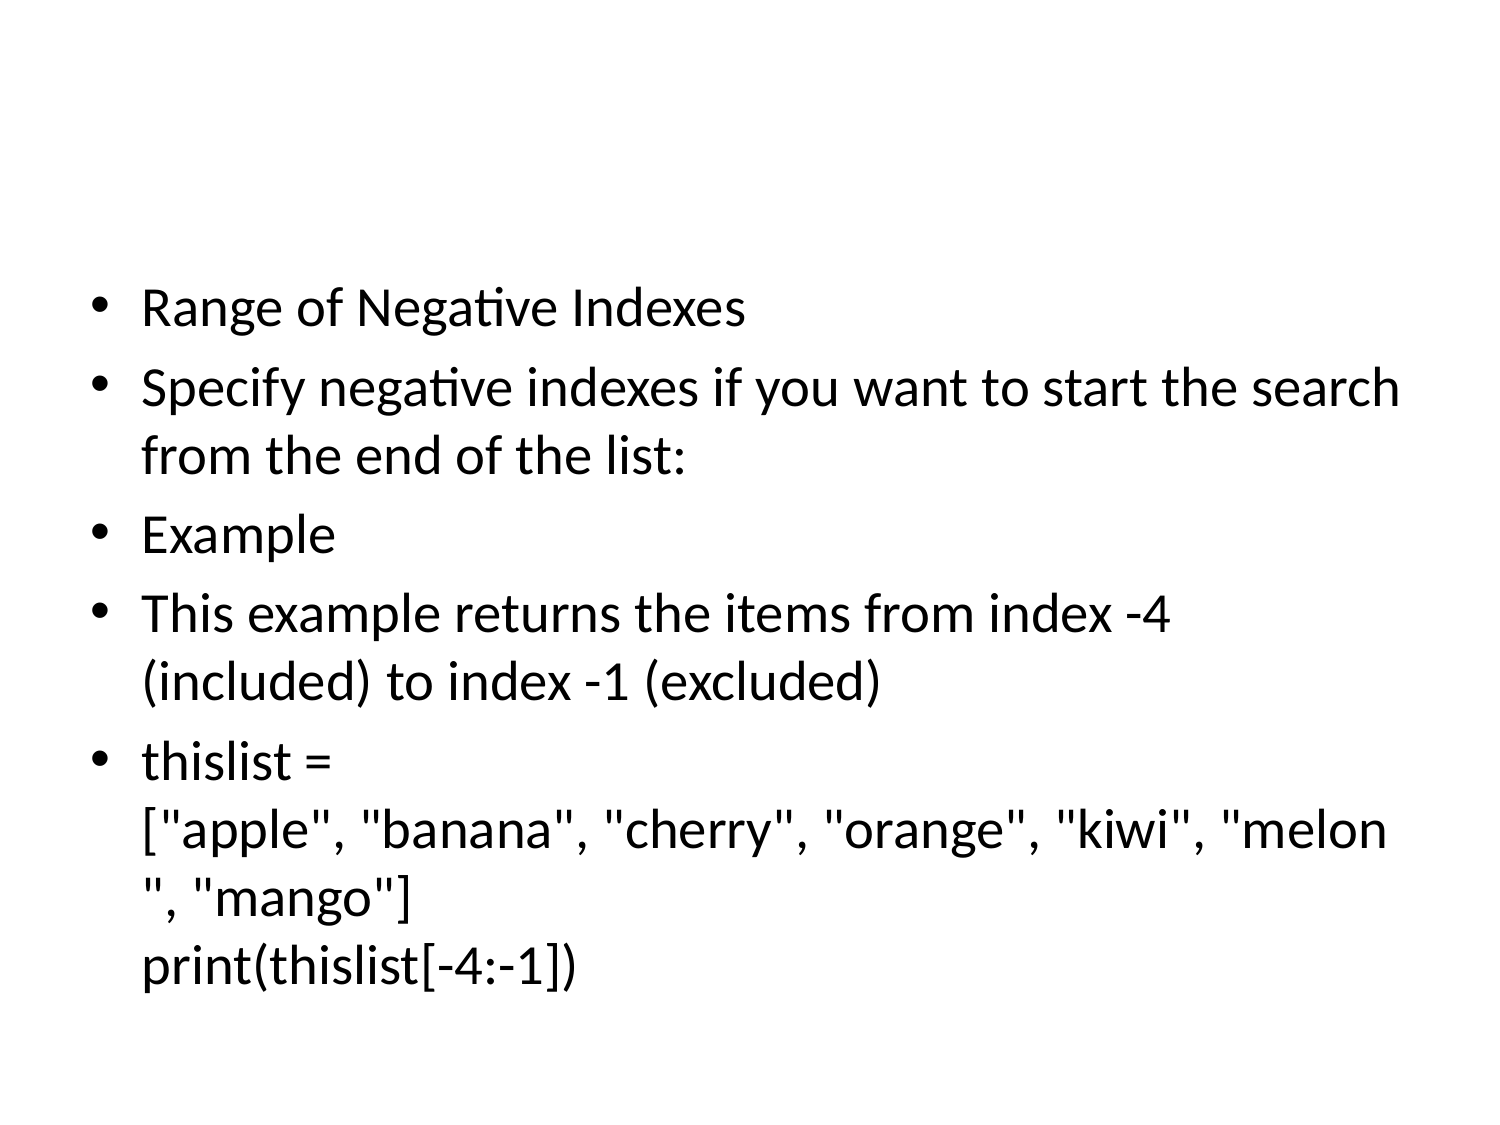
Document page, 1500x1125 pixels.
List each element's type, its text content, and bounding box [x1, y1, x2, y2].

list Range of Negative Indexes Specify negative indexes if you want to start the search from the end of the list: Example This example returns the items from index -4 (included) to index -1 (excluded) thislist = ["apple", "banana", "cherry", "orange", "kiwi", "melon", "mango"] print(thislist[-4:-1]) [75, 262, 1425, 1005]
